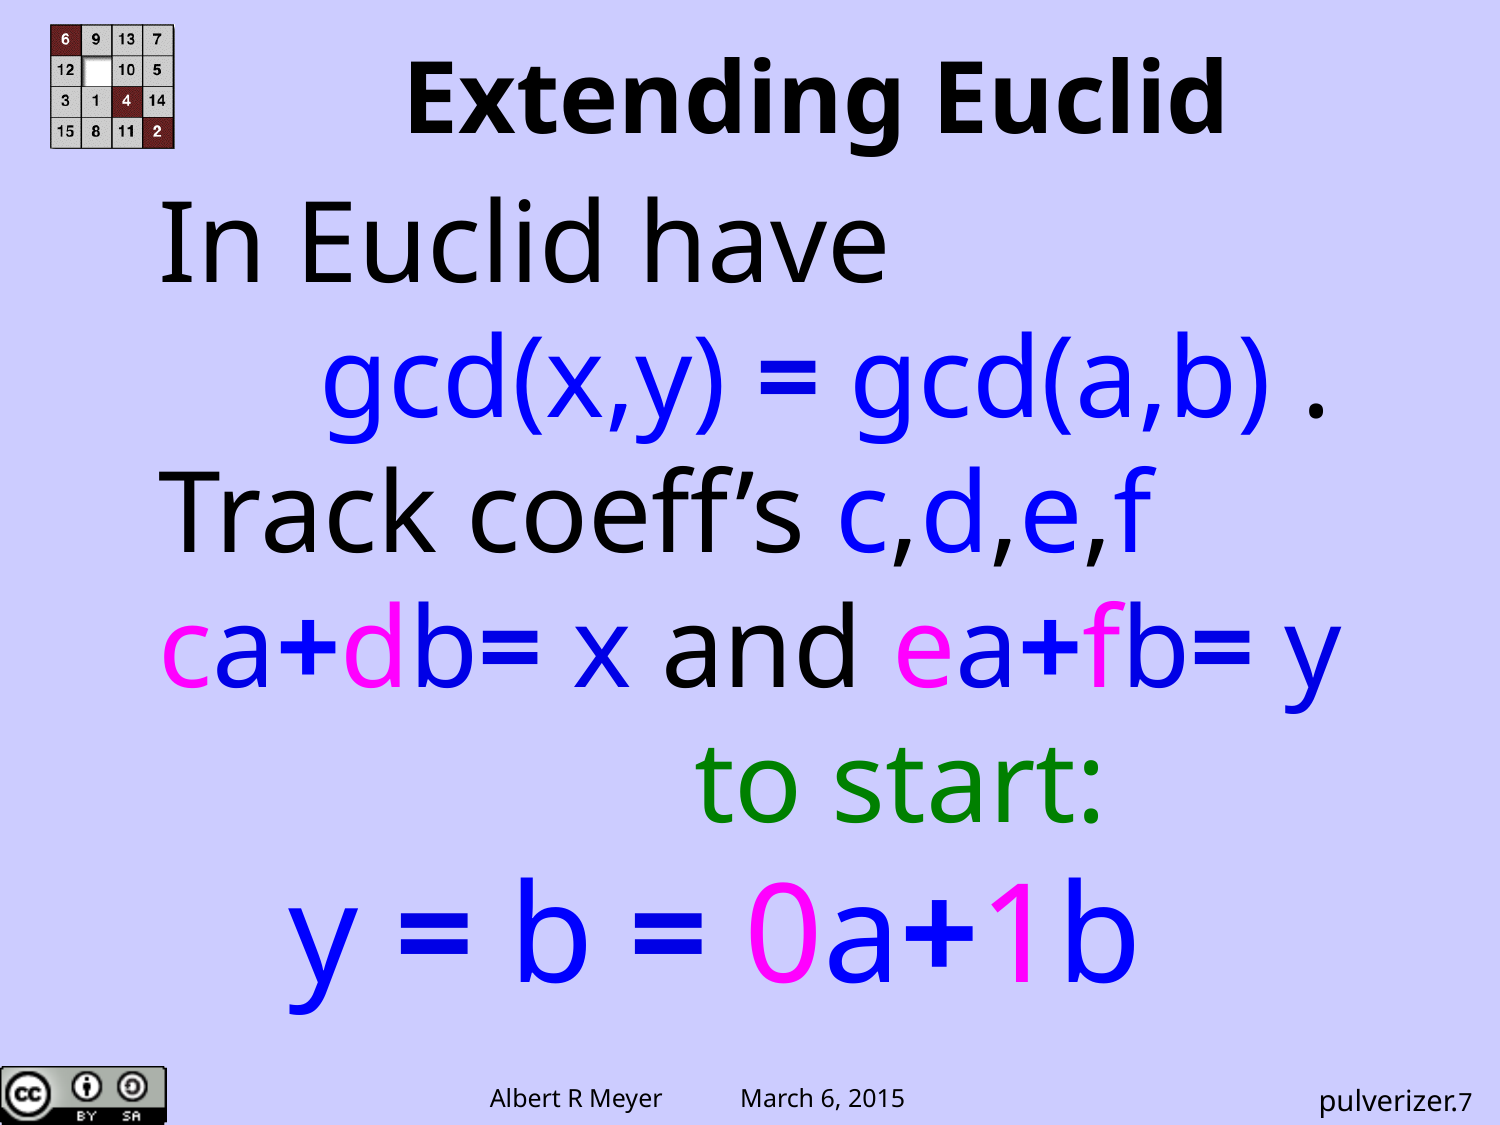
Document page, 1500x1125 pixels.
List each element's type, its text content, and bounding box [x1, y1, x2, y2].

picture [0, 1066, 167, 1125]
slide_number pulverizer.7 [1274, 1074, 1488, 1125]
text_box In Euclid have gcd(x,y) = gcd(a,b) . Track coeff’s c,d,e,f ca+db= x and ea+fb= y to start: y = b = 0a+1b [144, 162, 1357, 1018]
title Extending Euclid [387, 0, 1363, 188]
picture [50, 24, 175, 149]
